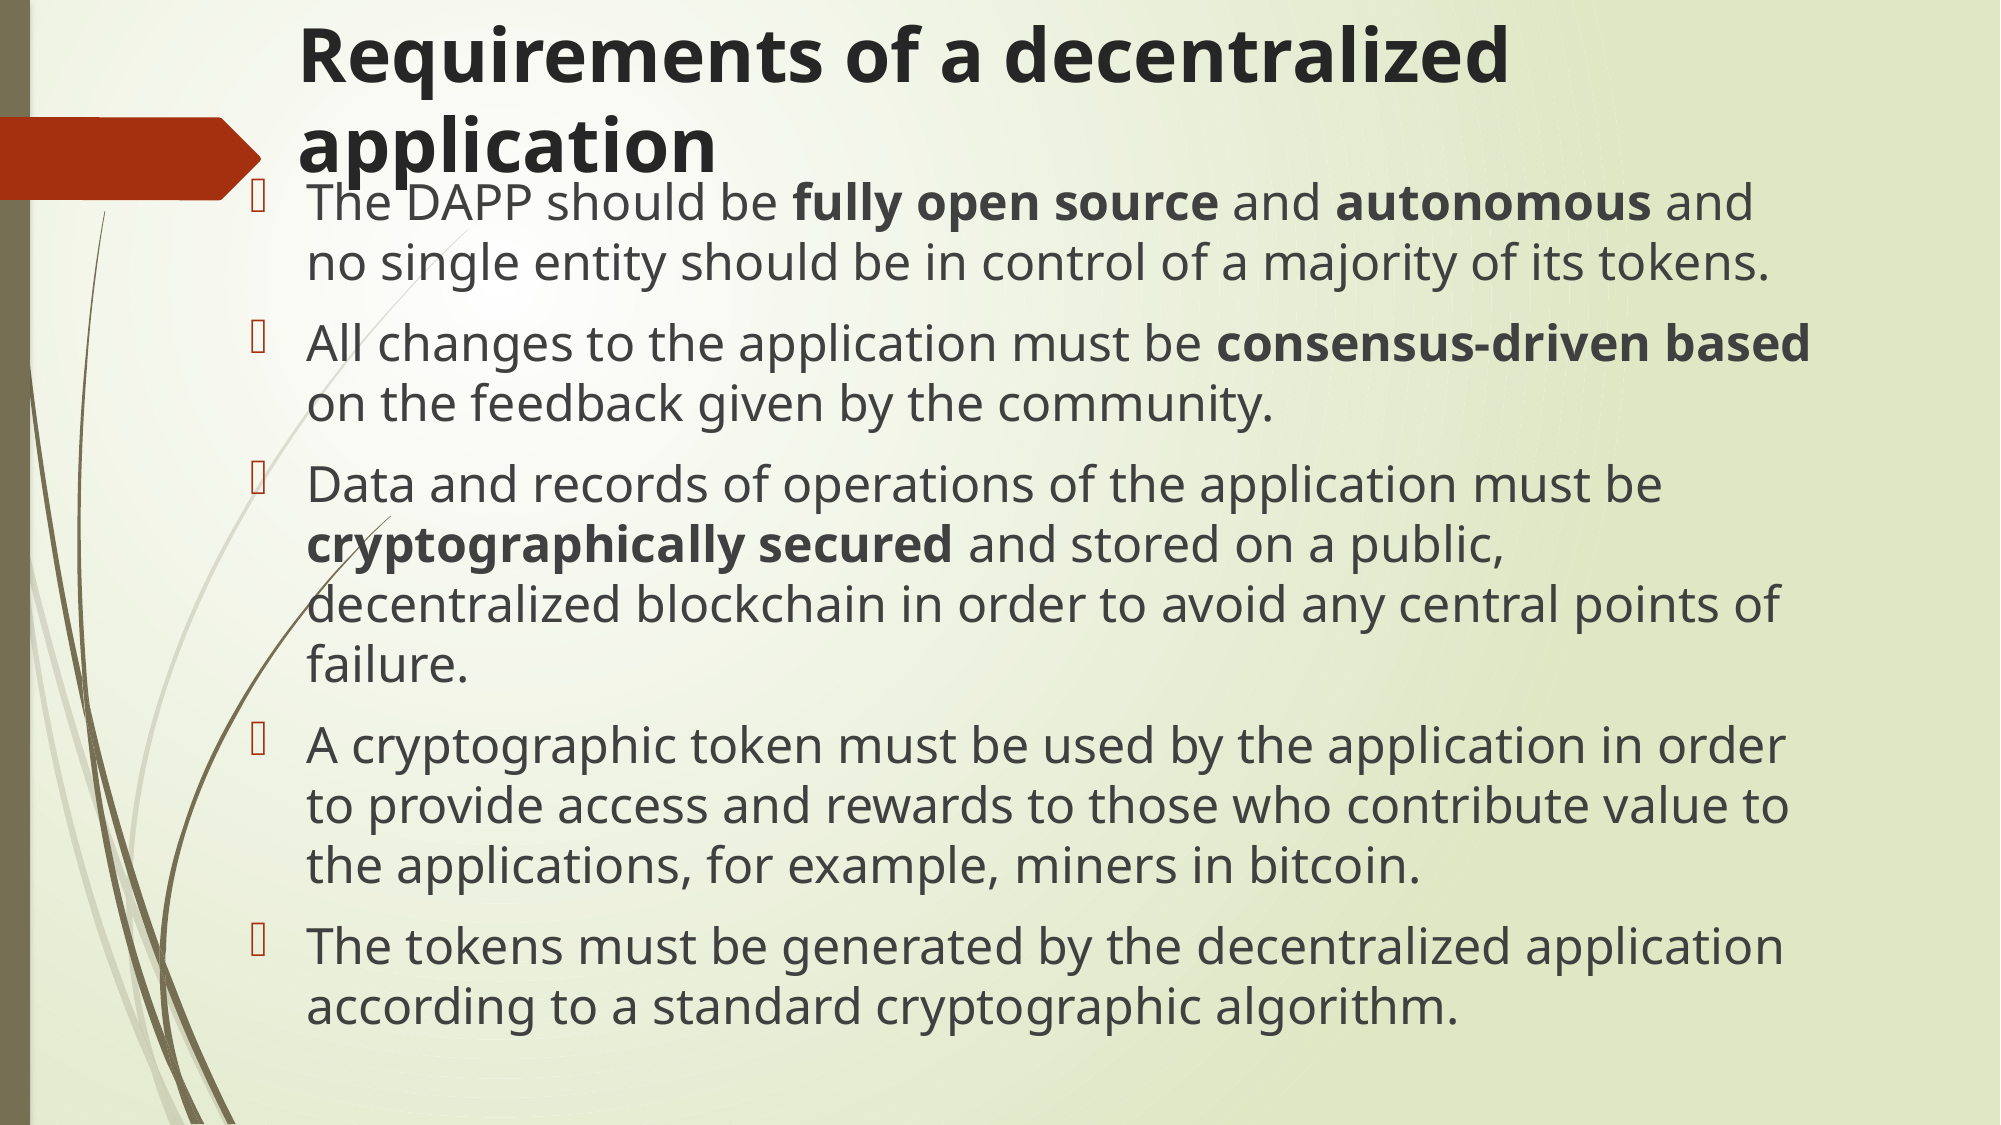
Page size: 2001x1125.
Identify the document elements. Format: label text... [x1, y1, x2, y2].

list The DAPP should be fully open source and autonomous and no single entity should be in control of a majority of its tokens. All changes to the application must be consensus-driven based on the feedback given by the community. Data and records of operations of the application must be cryptographically secured and stored on a public, decentralized blockchain in order to avoid any central points of failure. A cryptographic token must be used by the application in order to provide access and rewards to those who contribute value to the applications, for example, miners in bitcoin. The tokens must be generated by the decentralized application according to a standard cryptographic algorithm. [235, 163, 1840, 962]
title Requirements of a decentralized application [282, 0, 1941, 110]
